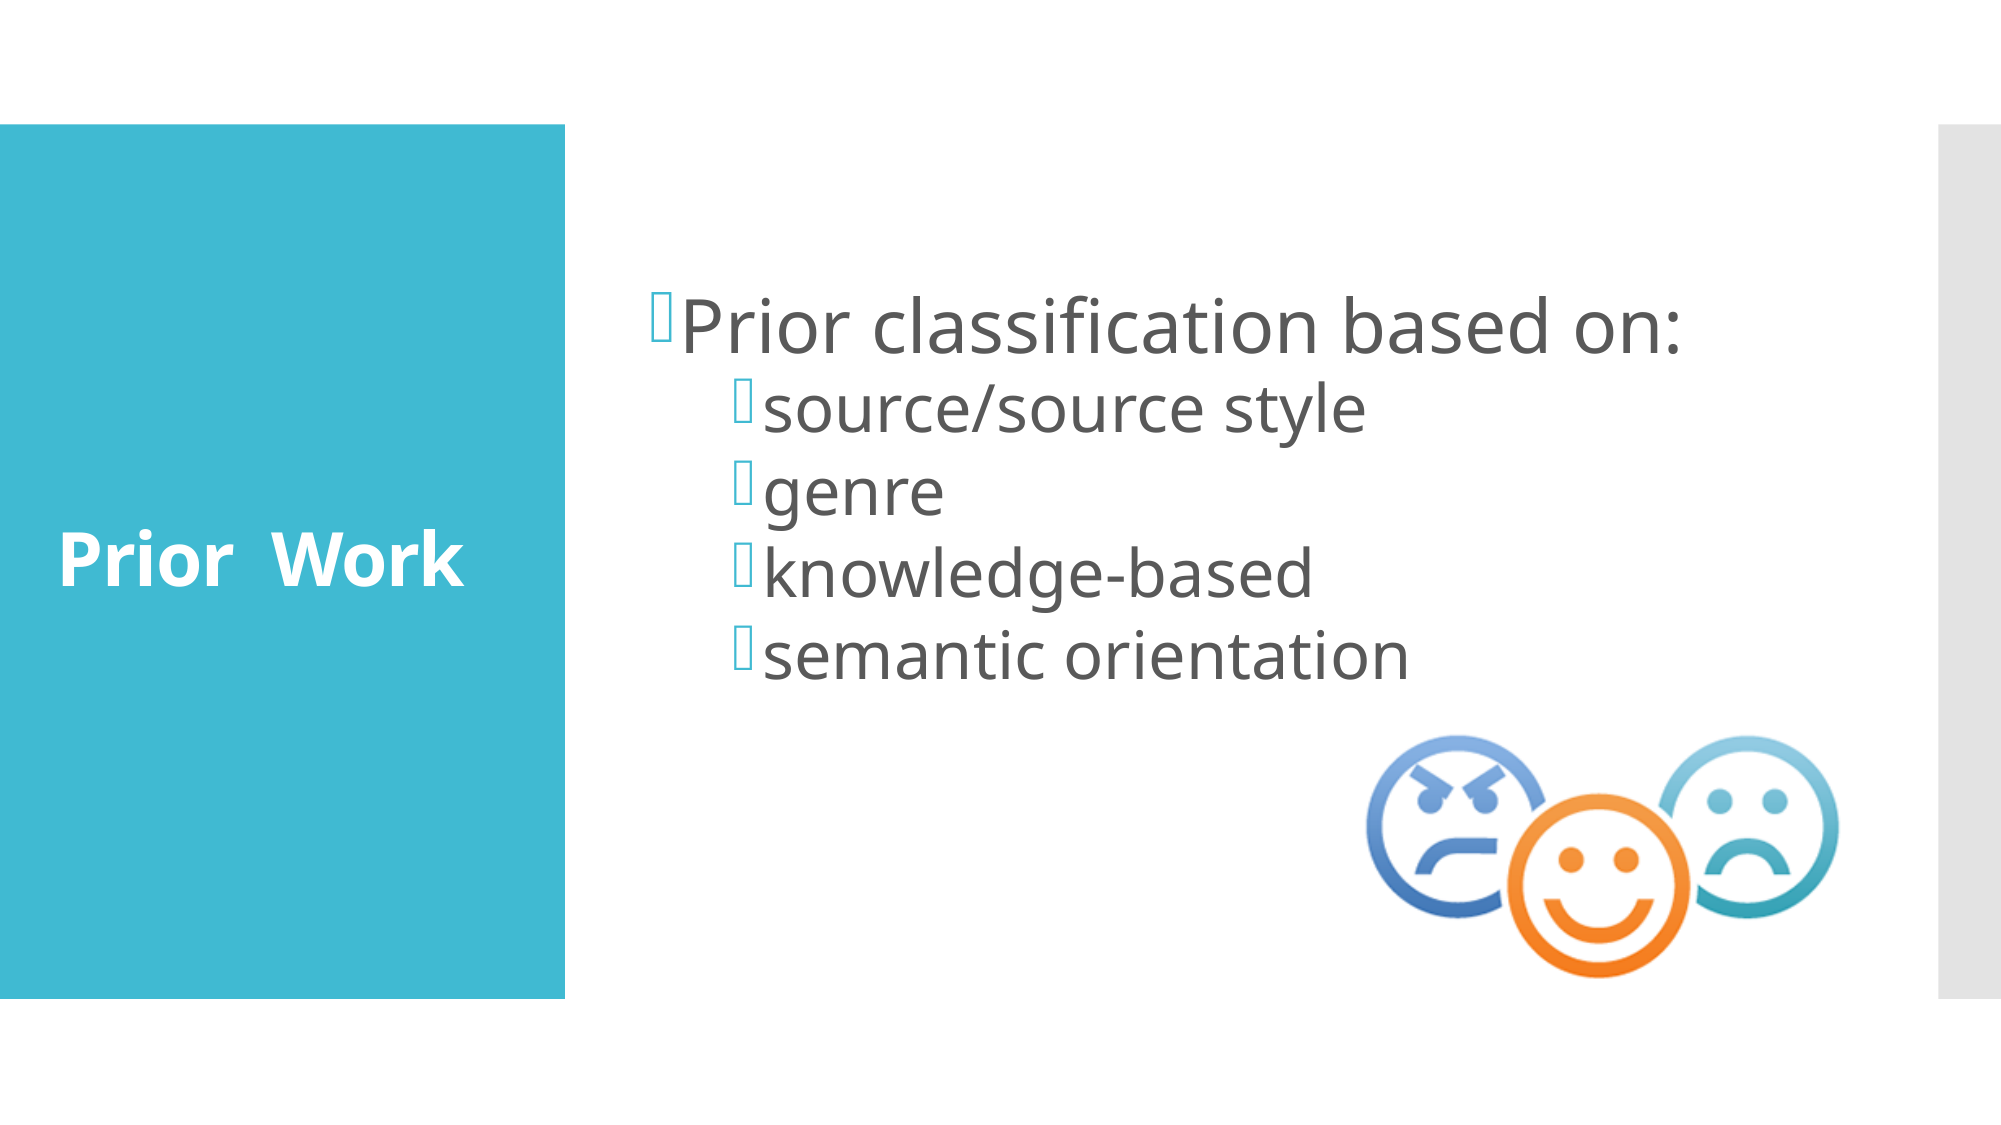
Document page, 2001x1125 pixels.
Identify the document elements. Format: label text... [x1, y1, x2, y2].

list Prior classification based on: source/source style genre knowledge-based semantic orientation [634, 165, 1915, 818]
picture [1359, 727, 1847, 987]
title Prior Work [41, 184, 525, 940]
